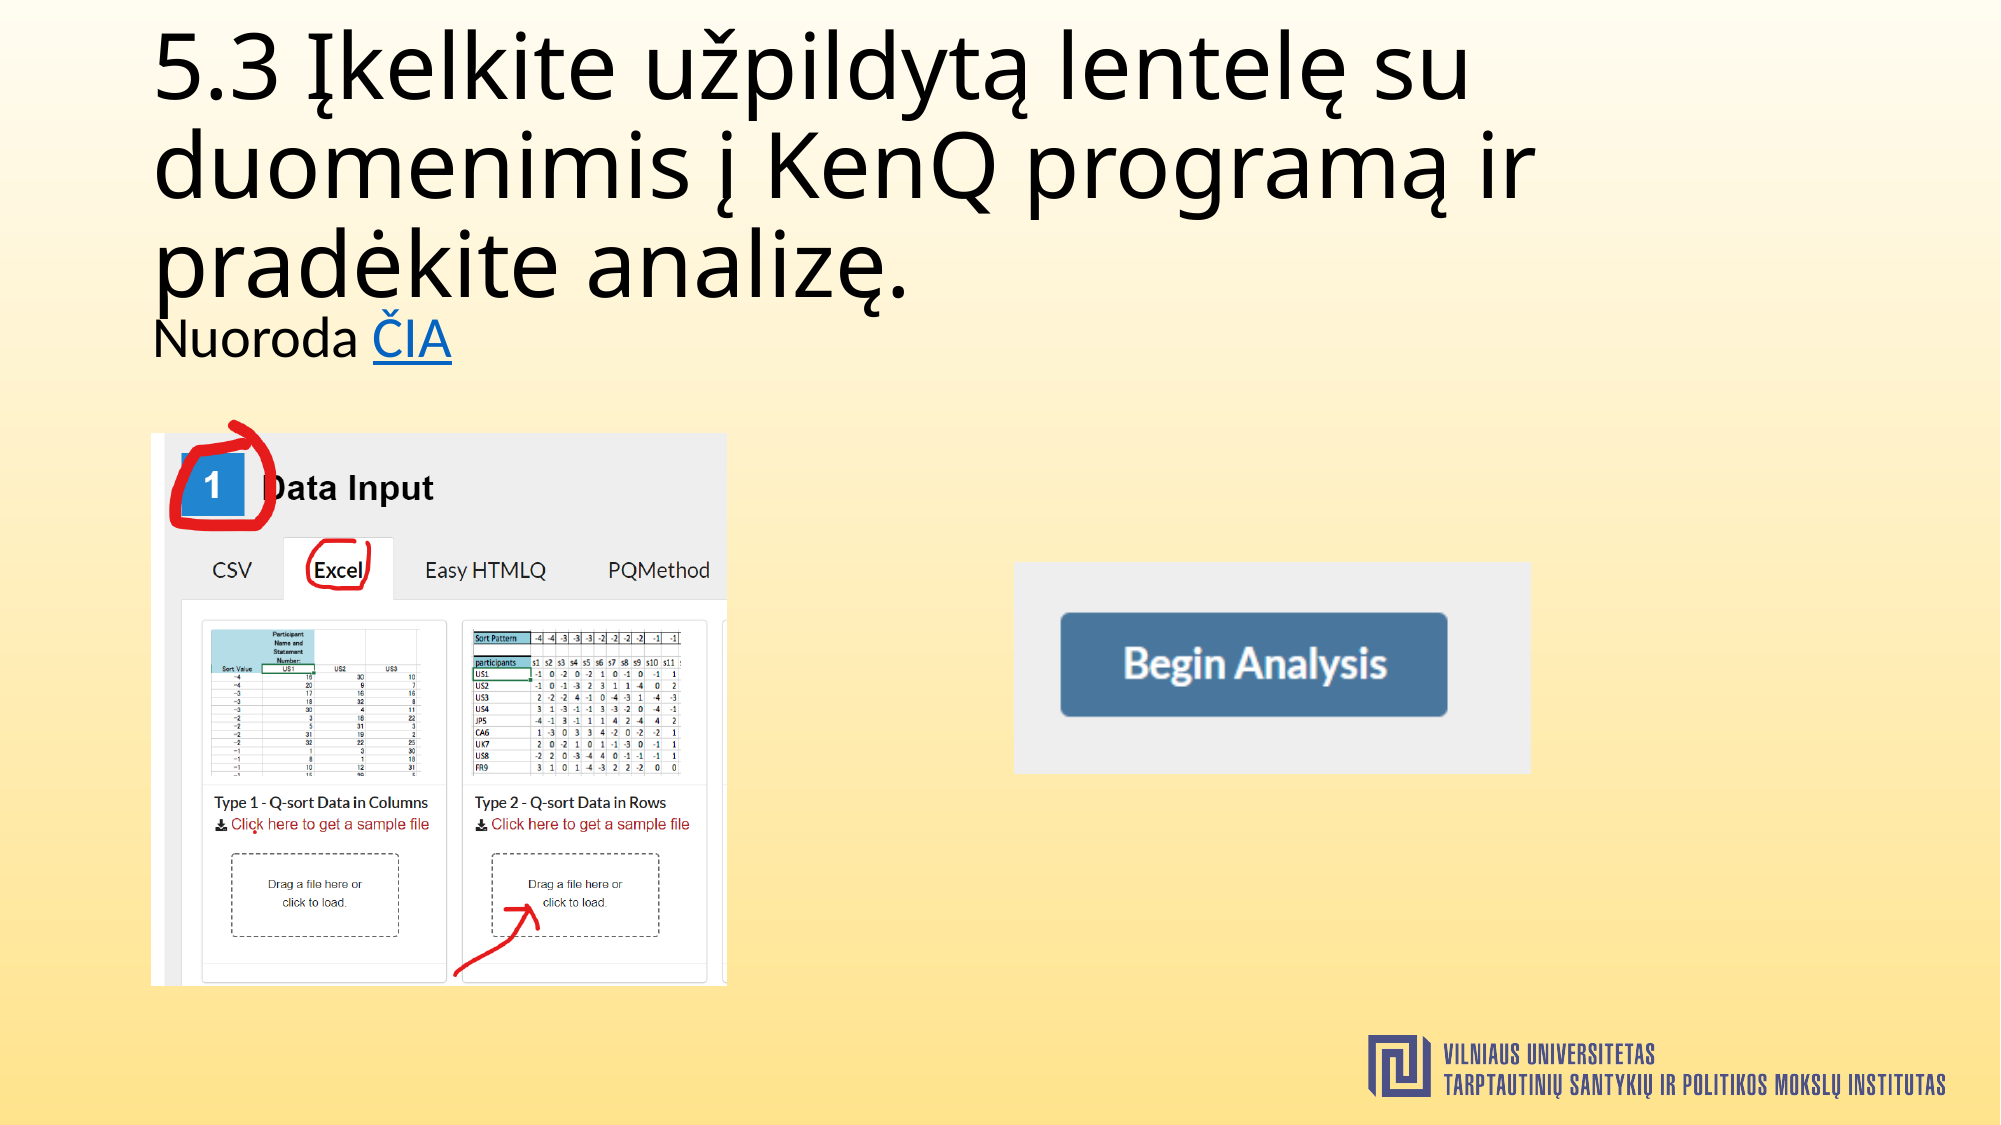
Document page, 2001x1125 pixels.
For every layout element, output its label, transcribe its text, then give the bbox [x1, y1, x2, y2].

title 5.3 Įkelkite užpildytą lentelę su duomenimis į KenQ programą ir pradėkite analizę. [137, 59, 1863, 278]
picture [151, 419, 727, 986]
picture [1014, 562, 1531, 774]
list Nuoroda ČIA [137, 299, 1863, 1014]
